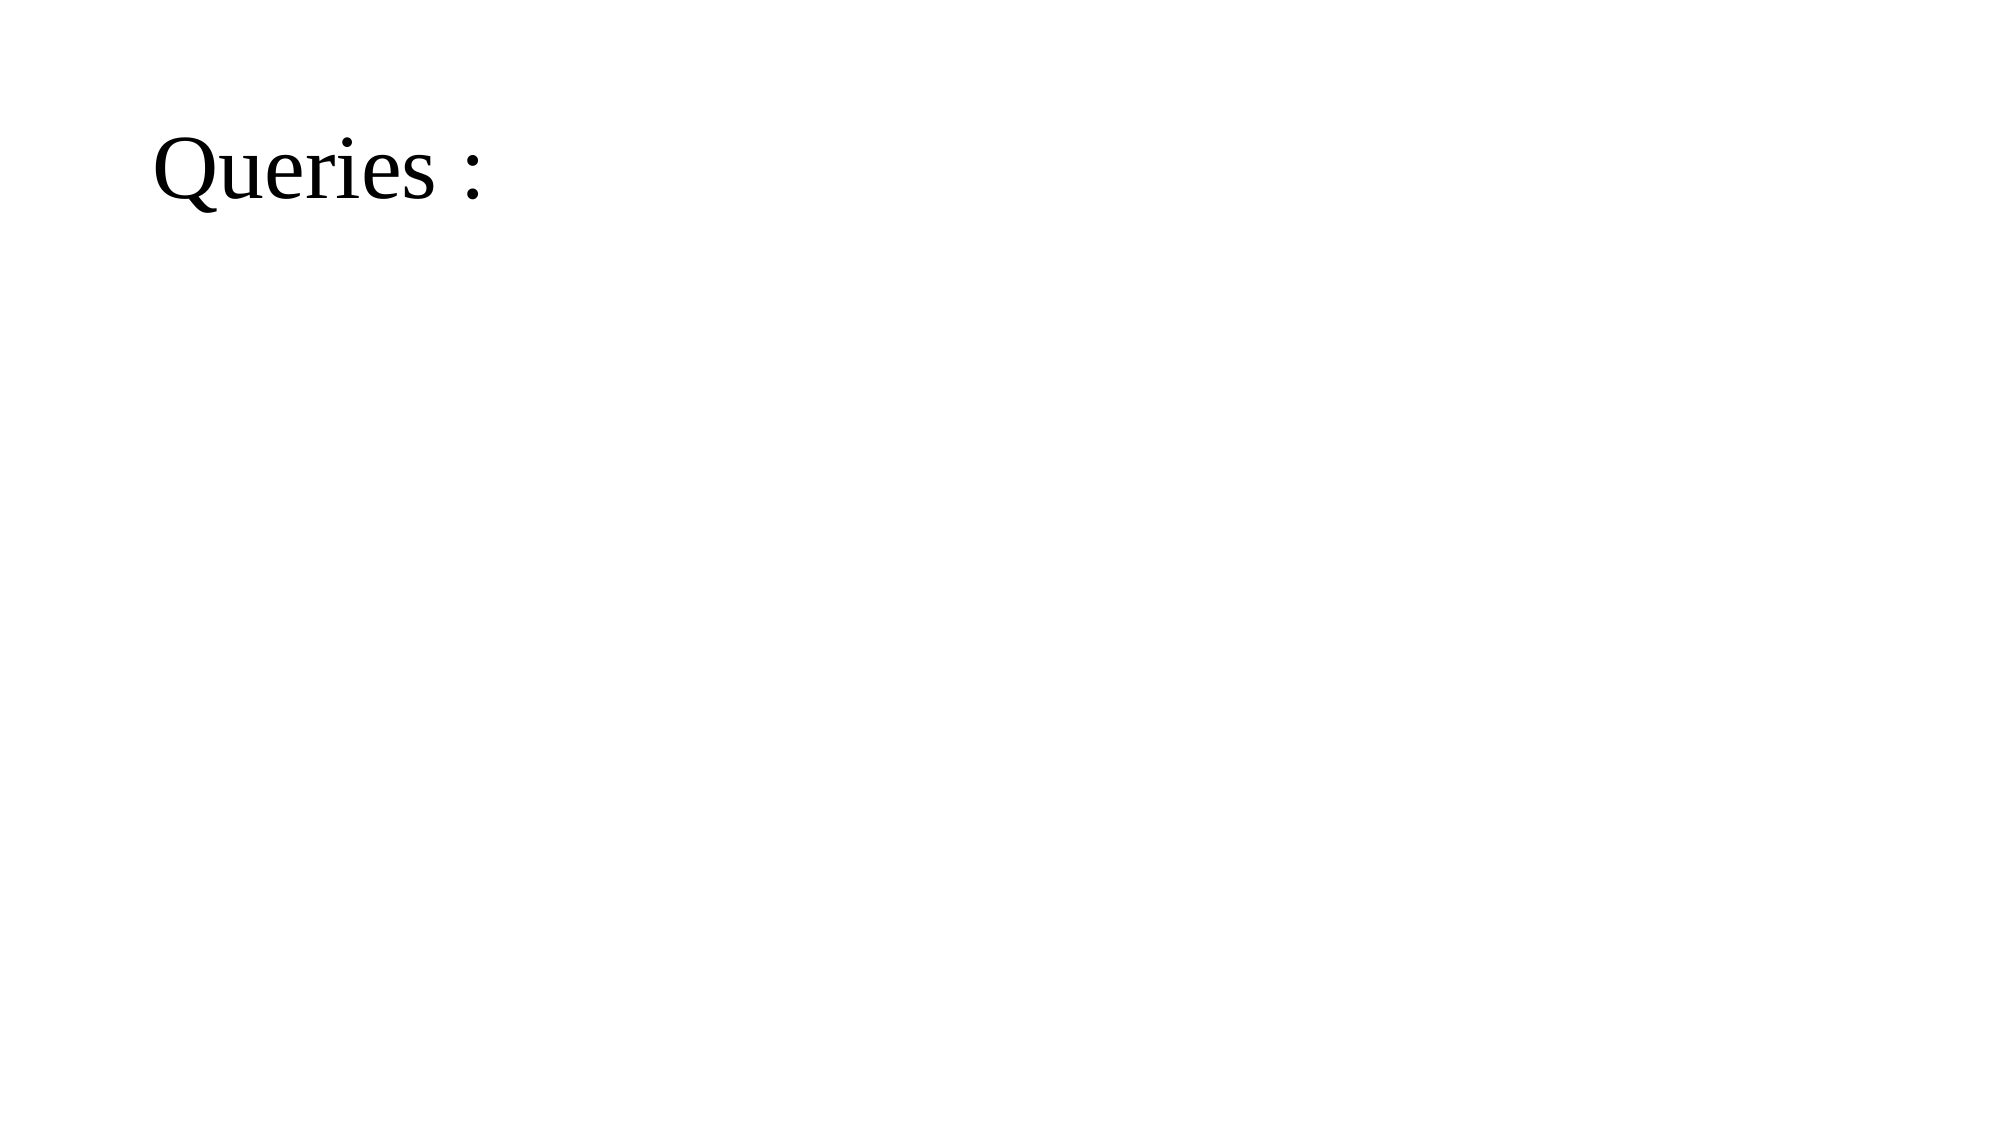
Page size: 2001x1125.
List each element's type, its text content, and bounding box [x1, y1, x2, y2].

title Queries : [137, 59, 1863, 278]
